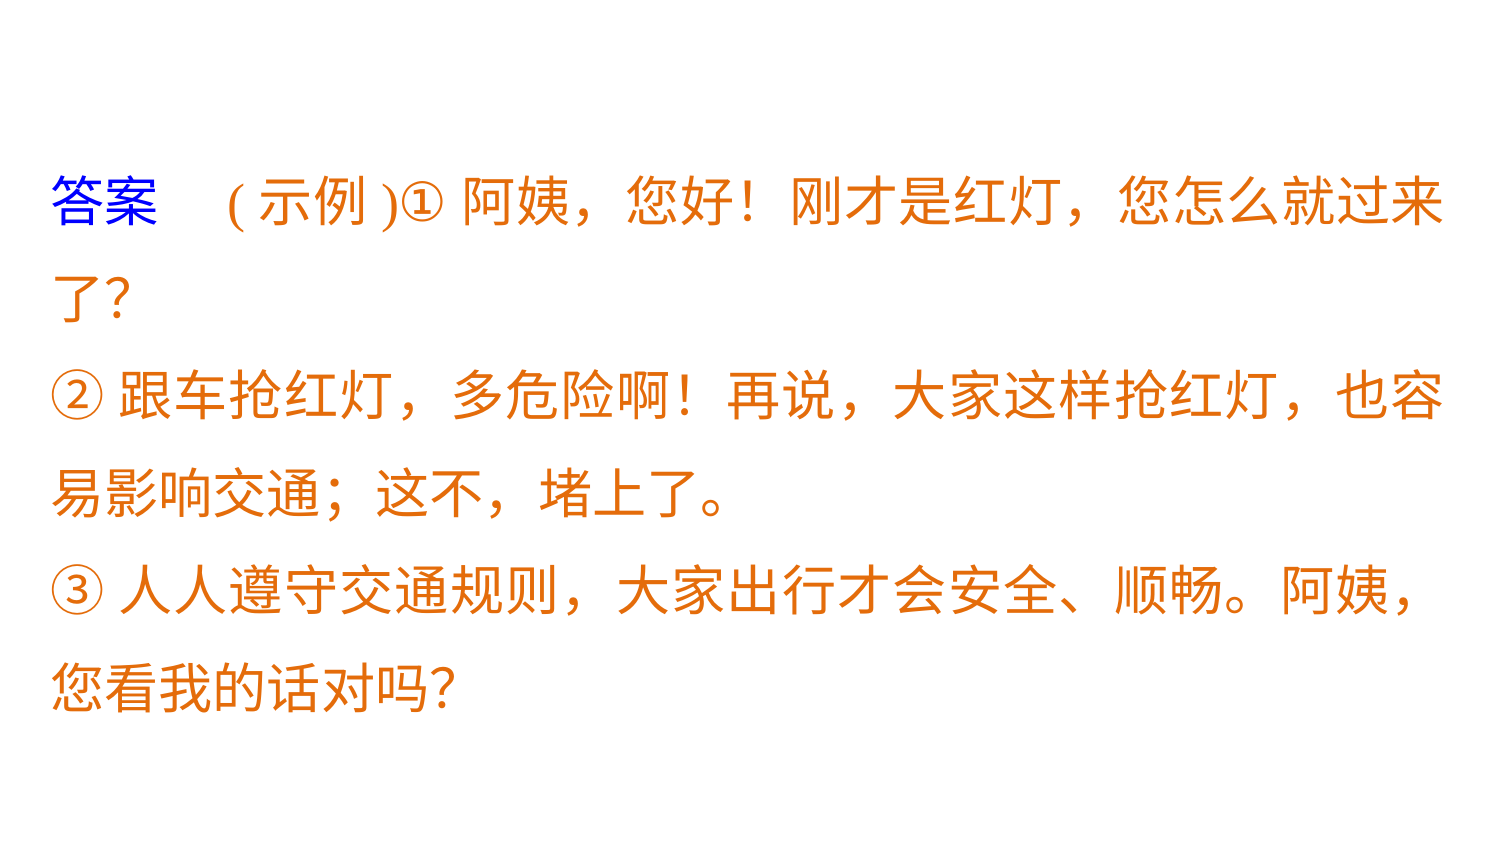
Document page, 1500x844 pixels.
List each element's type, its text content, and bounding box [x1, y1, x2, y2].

text_box 答案 (示例)①阿姨，您好！刚才是红灯，您怎么就过来了？ ②跟车抢红灯，多危险啊！再说，大家这样抢红灯，也容易影响交通；这不，堵上了。 ③人人遵守交通规则，大家出行才会安全、顺畅。阿姨，您看我的话对吗？ [35, 127, 1460, 727]
